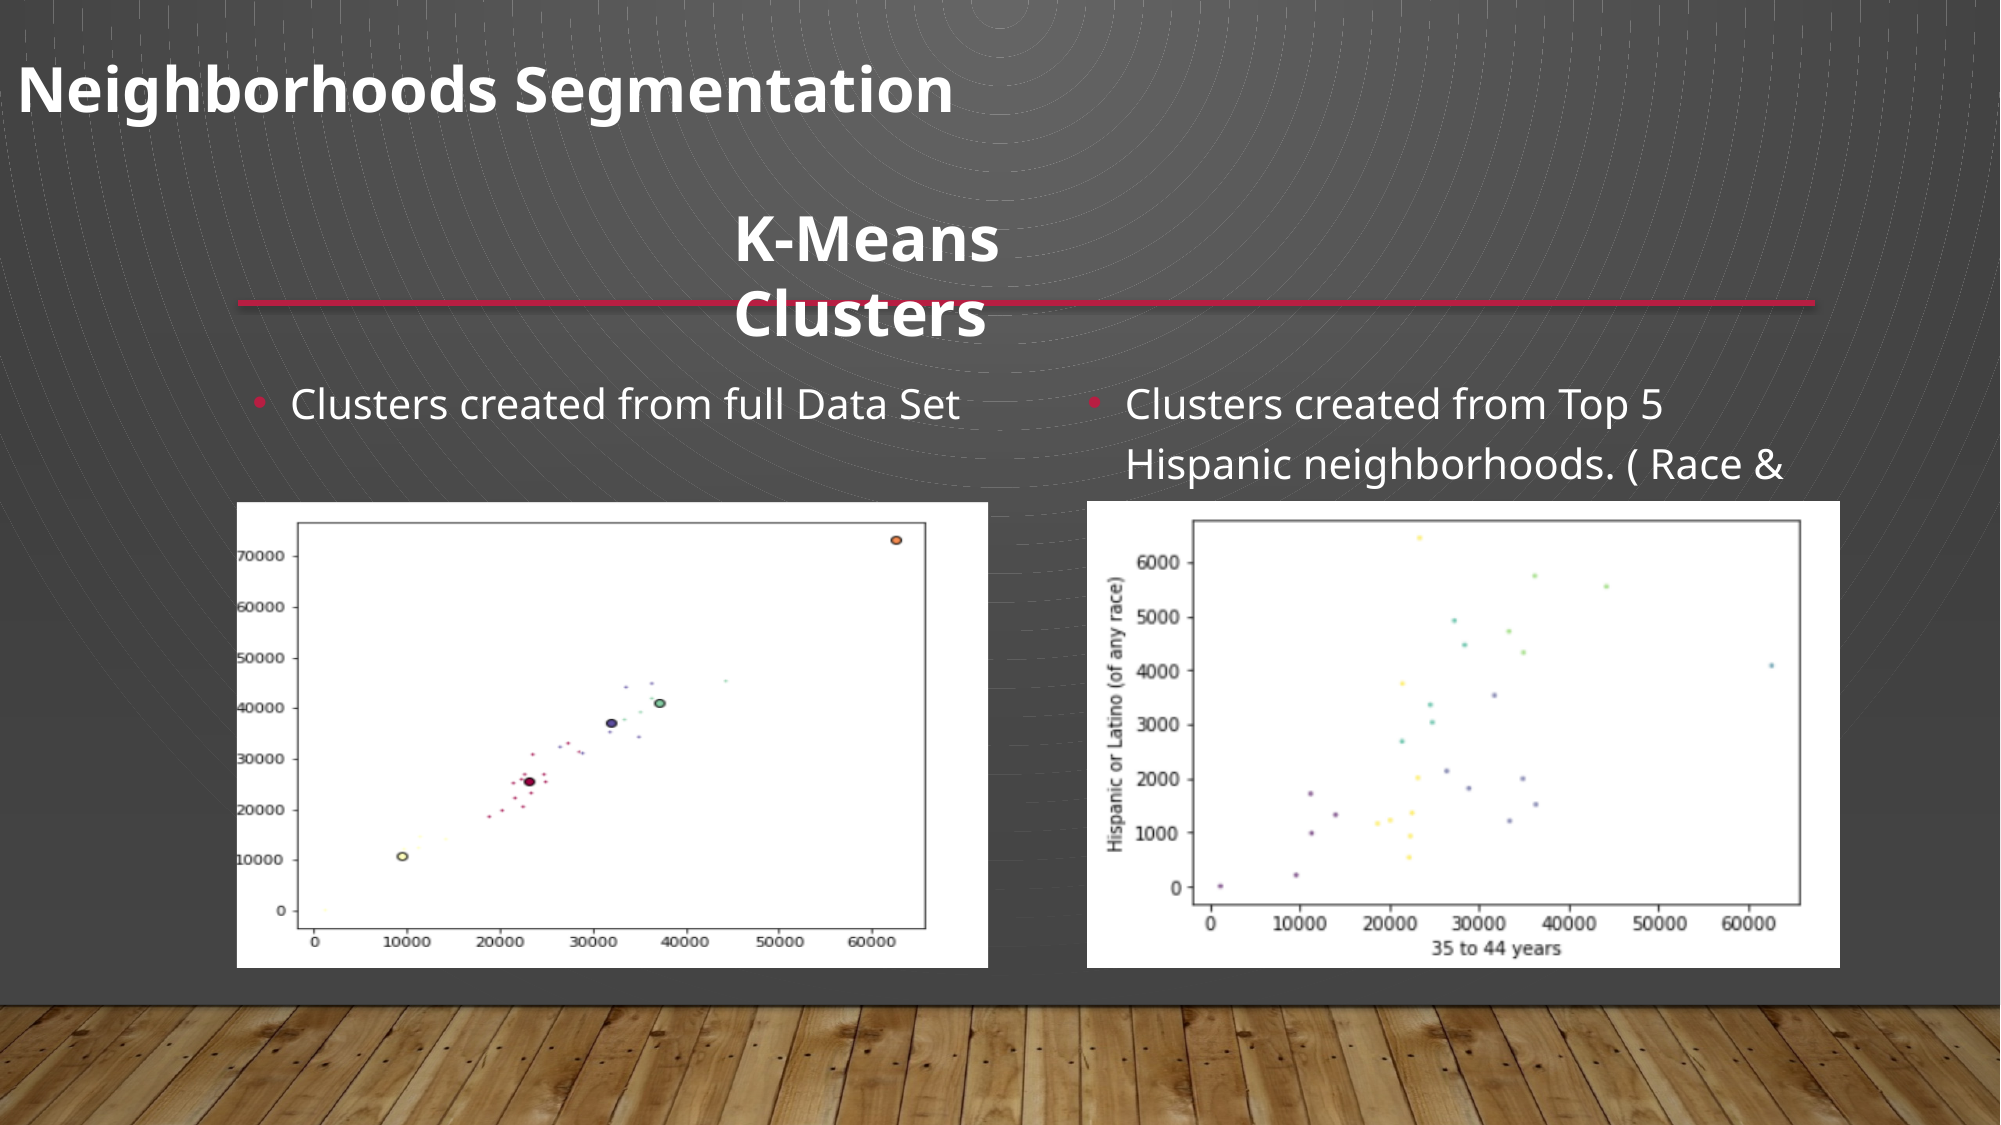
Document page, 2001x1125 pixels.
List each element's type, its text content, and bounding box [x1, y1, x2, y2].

text_box K-Means Clusters [718, 192, 1282, 357]
picture [1087, 501, 1840, 968]
picture [236, 502, 989, 968]
list Clusters created from Top 5 Hispanic neighborhoods. ( Race & Age) [1072, 360, 1835, 925]
list Clusters created from full Data Set [237, 360, 1000, 920]
text_box Neighborhoods Segmentation [1, 42, 1776, 133]
picture [0, 1005, 2000, 1125]
